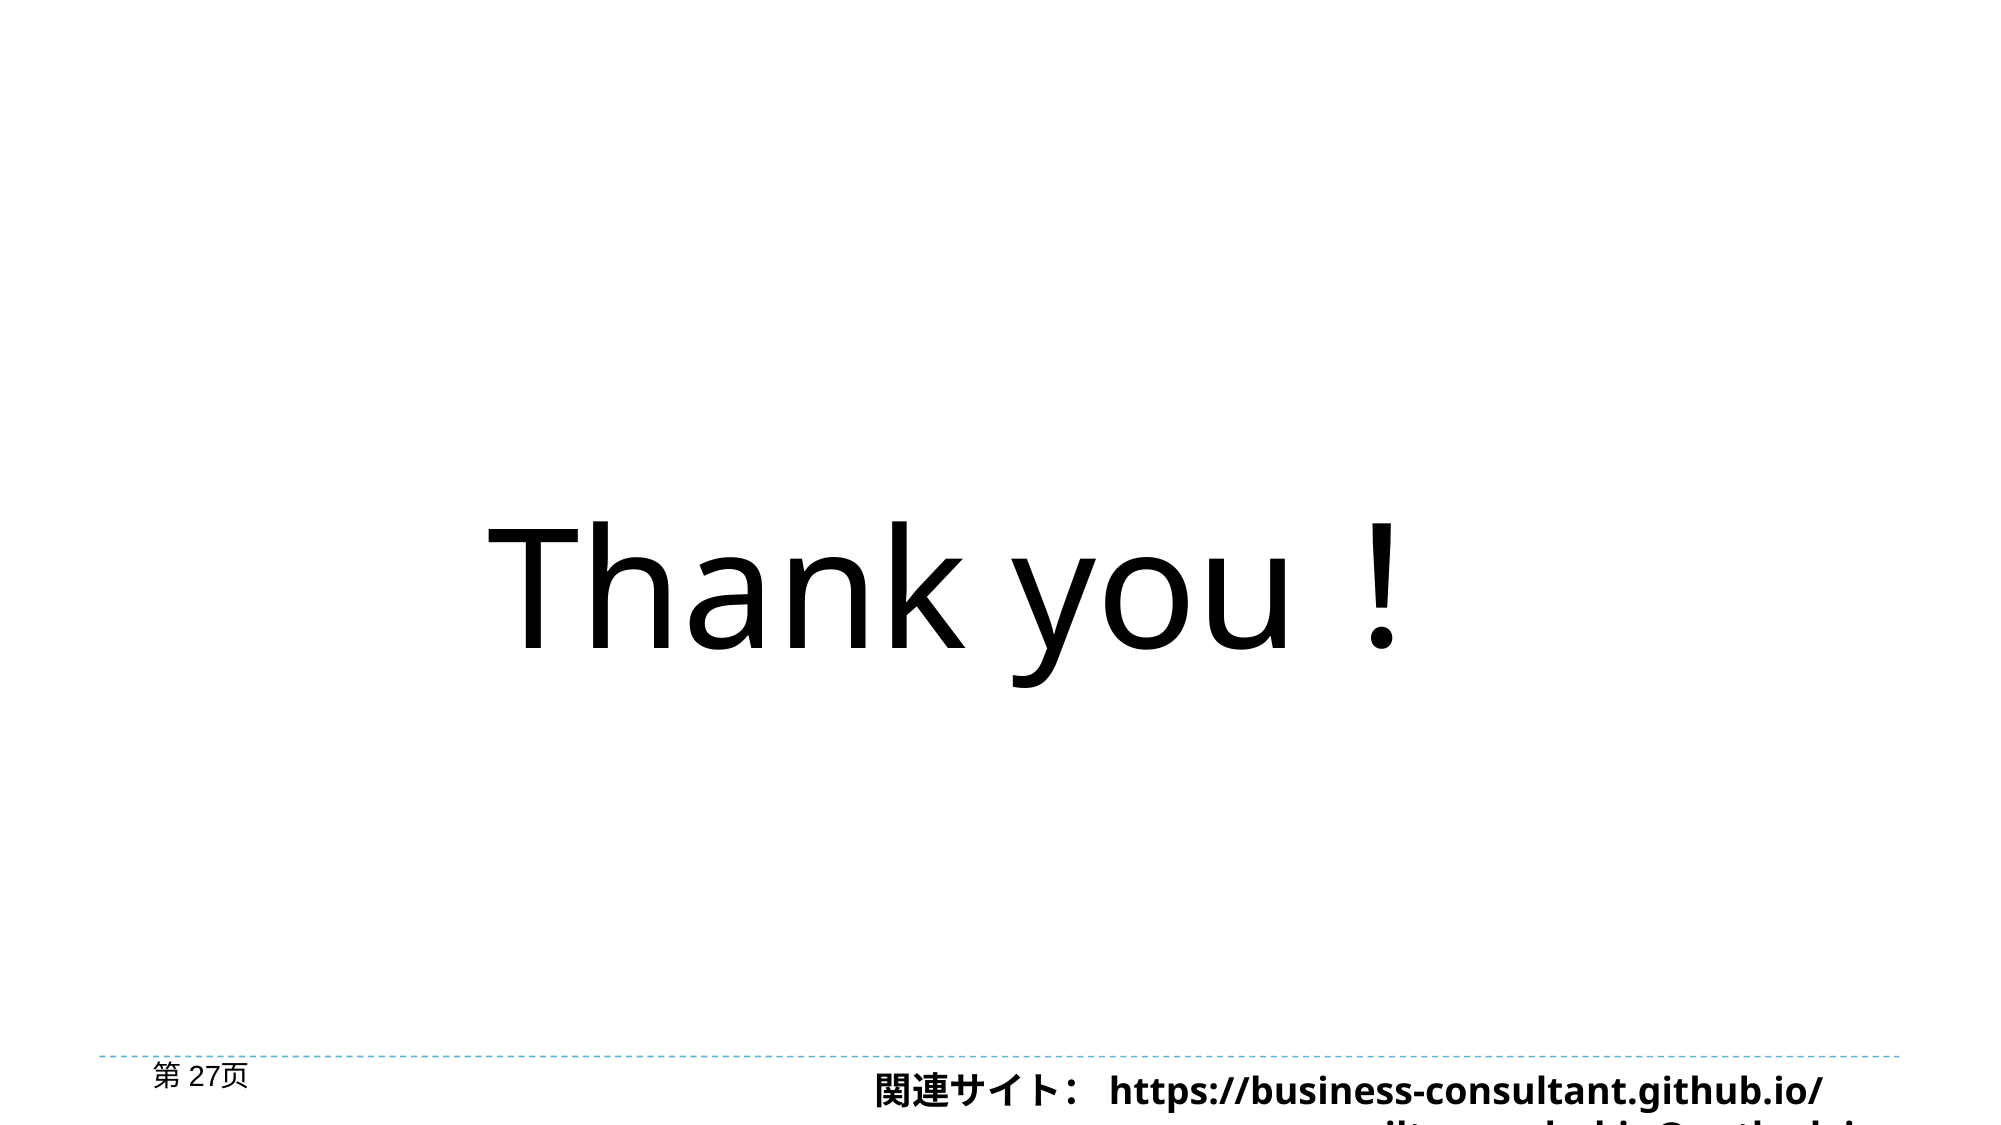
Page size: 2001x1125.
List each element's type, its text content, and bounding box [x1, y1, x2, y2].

text_box Thank you！ [472, 474, 1523, 690]
slide_number 第27页 [137, 1050, 471, 1111]
